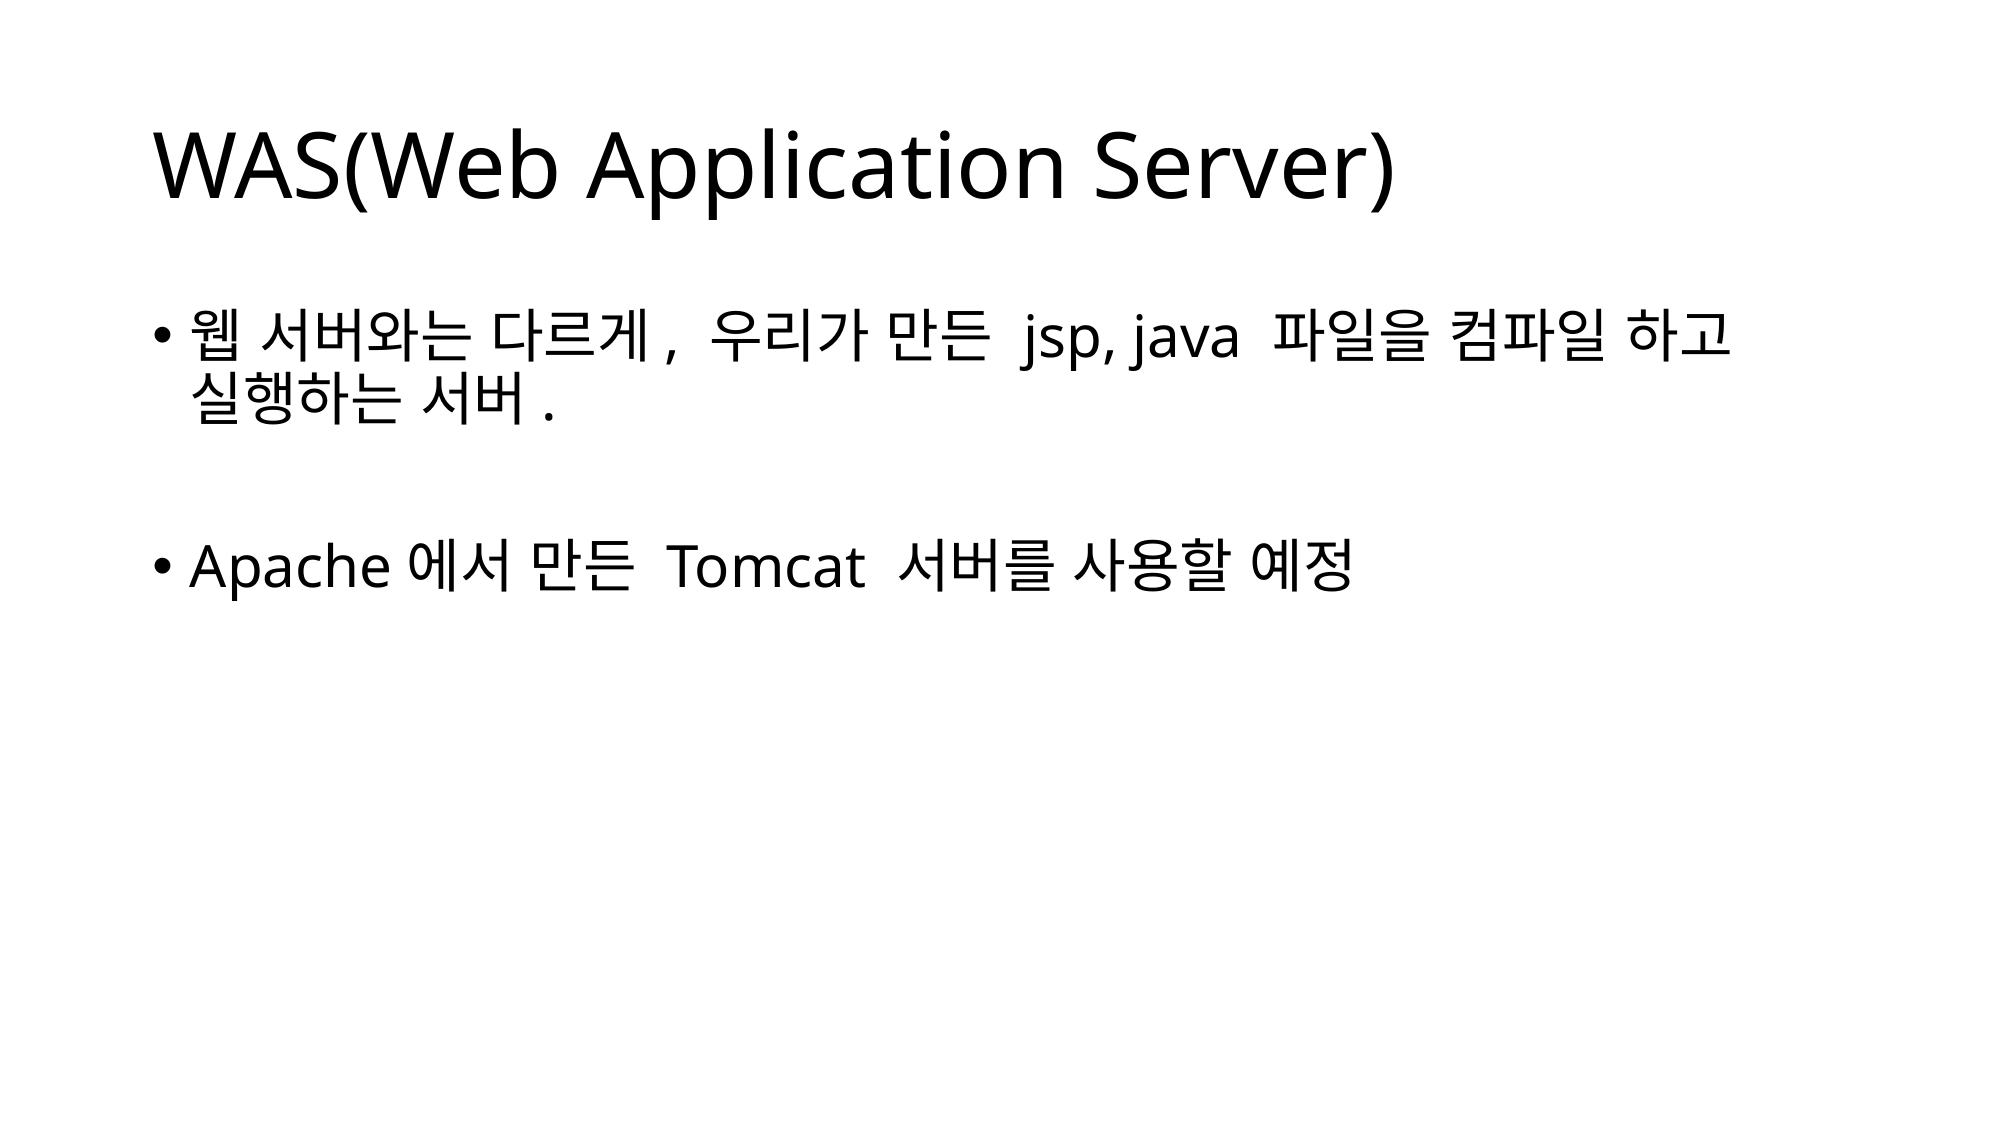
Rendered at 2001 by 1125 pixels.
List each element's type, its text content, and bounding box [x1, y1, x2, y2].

list 웹 서버와는 다르게, 우리가 만든 jsp, java 파일을 컴파일 하고 실행하는 서버. Apache에서 만든 Tomcat 서버를 사용할 예정 [137, 299, 1863, 1014]
title WAS(Web Application Server) [137, 59, 1863, 278]
